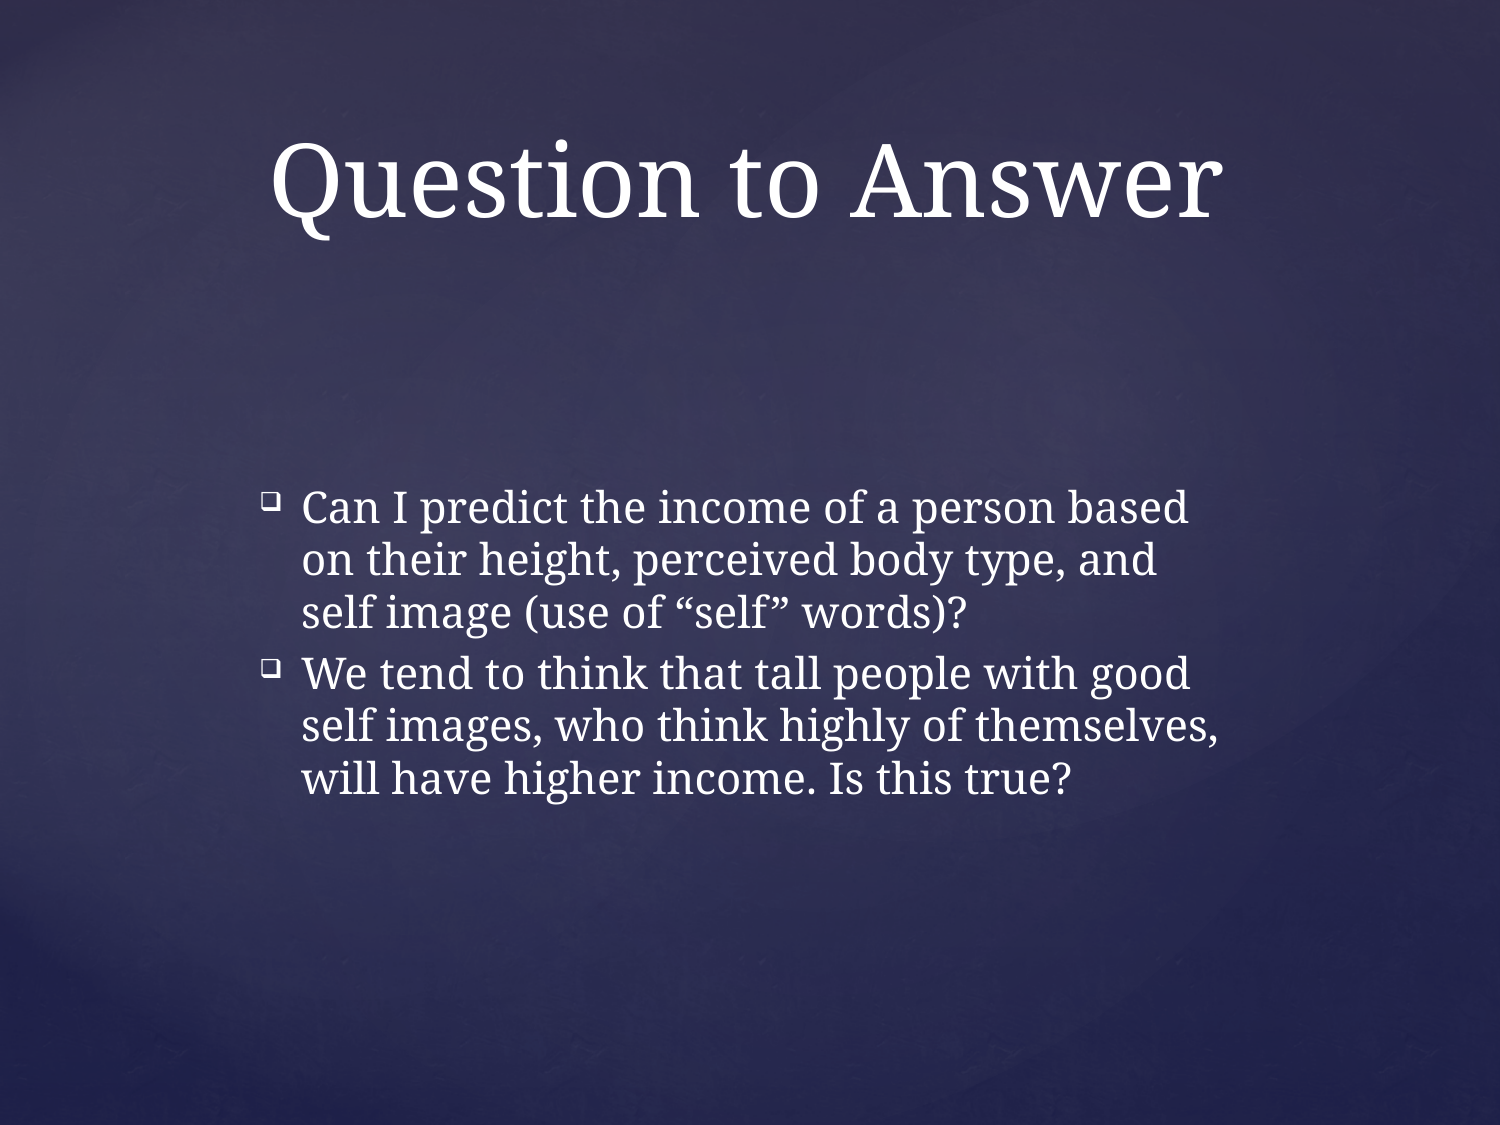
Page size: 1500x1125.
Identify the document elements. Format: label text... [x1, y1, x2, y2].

title Question to Answer [127, 95, 1365, 246]
list Can I predict the income of a person based on their height, perceived body type, and self image (use of “self” words)? We tend to think that tall people with good self images, who think highly of themselves, will have higher income. Is this true? [241, 341, 1242, 942]
